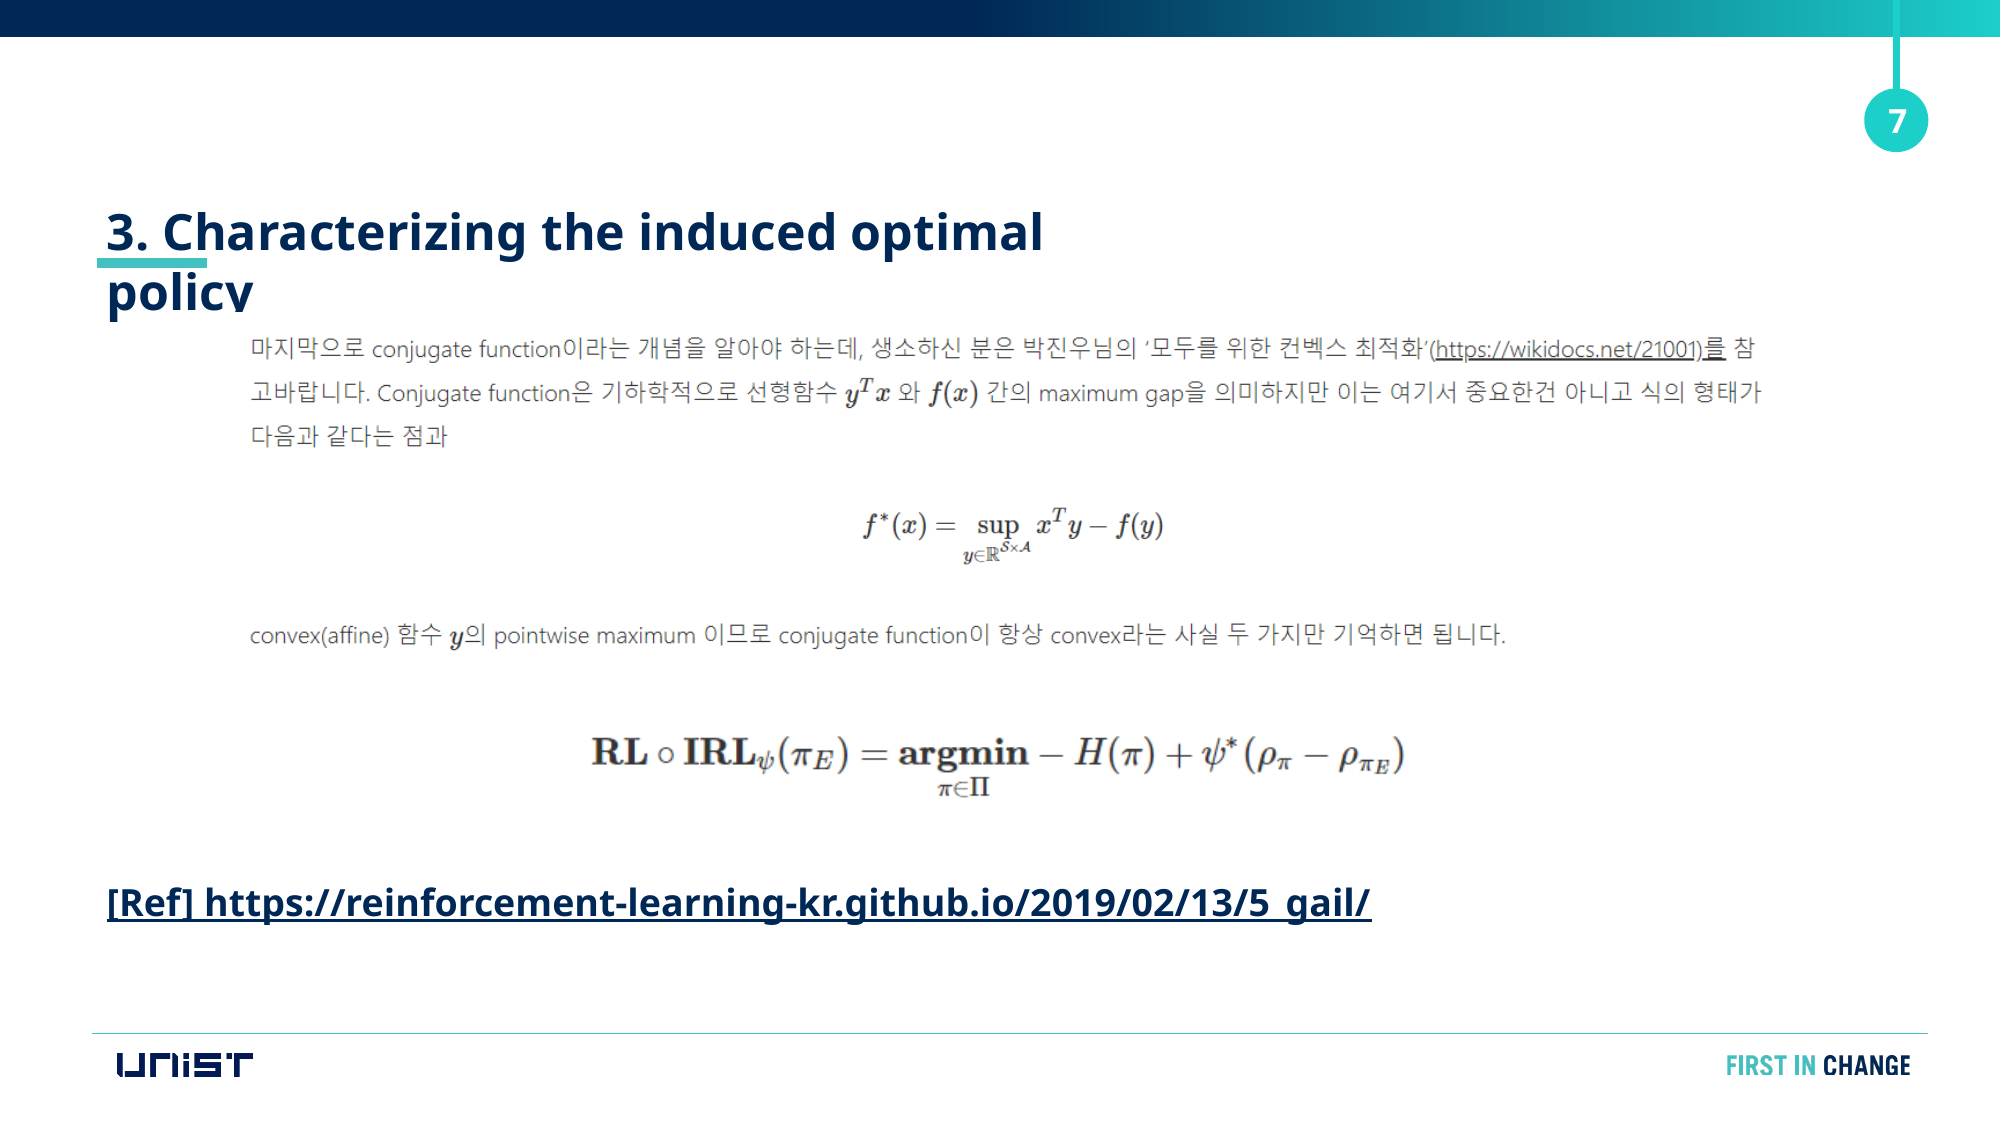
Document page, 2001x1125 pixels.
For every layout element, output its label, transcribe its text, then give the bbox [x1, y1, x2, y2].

picture [1727, 1055, 1910, 1075]
text_box [Ref] https://reinforcement-learning-kr.github.io/2019/02/13/5_gail/ [91, 871, 1630, 938]
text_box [0, 0, 2000, 153]
picture [117, 1053, 253, 1077]
text_box 3. Characterizing the induced optimal policy [91, 192, 1183, 328]
picture [574, 709, 1426, 818]
picture [218, 312, 1782, 663]
